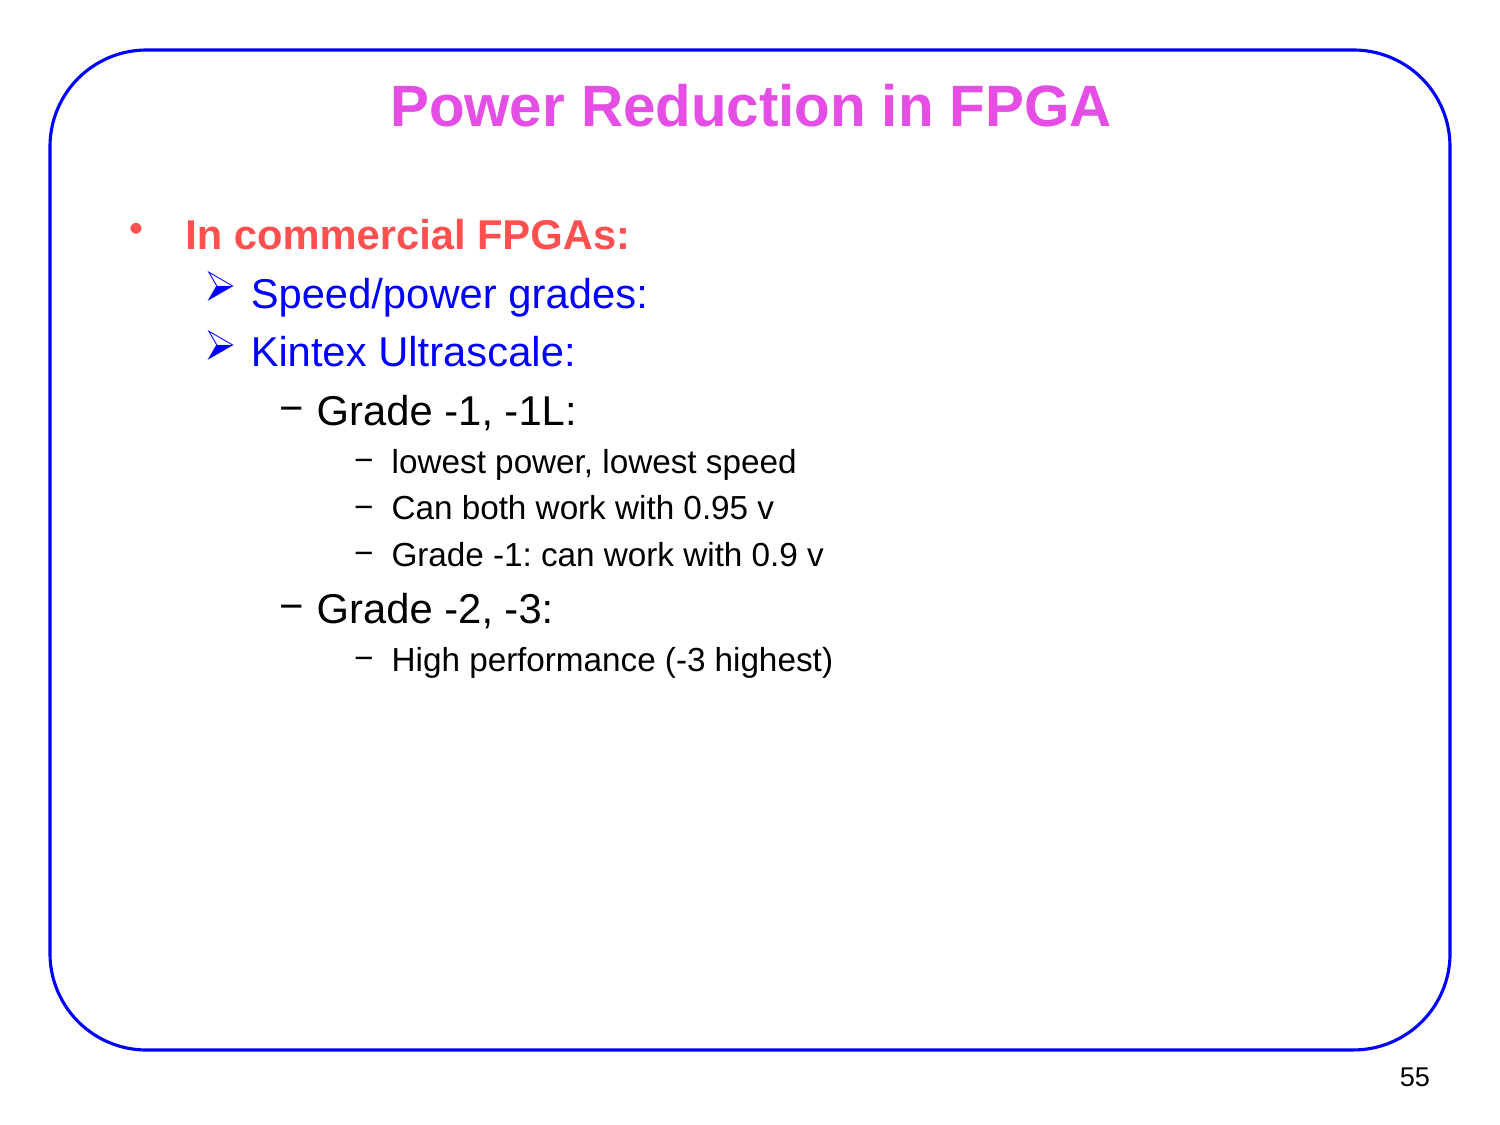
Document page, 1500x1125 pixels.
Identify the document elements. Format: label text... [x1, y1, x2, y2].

slide_number 55 [1351, 1047, 1444, 1104]
title Power Reduction in FPGA [113, 66, 1389, 140]
list In commercial FPGAs: Speed/power grades: Kintex Ultrascale: Grade -1, -1L: lowest power, lowest speed Can both work with 0.95 v Grade -1: can work with 0.9 v Grade -2, -3: High performance (-3 highest) [112, 200, 1447, 963]
